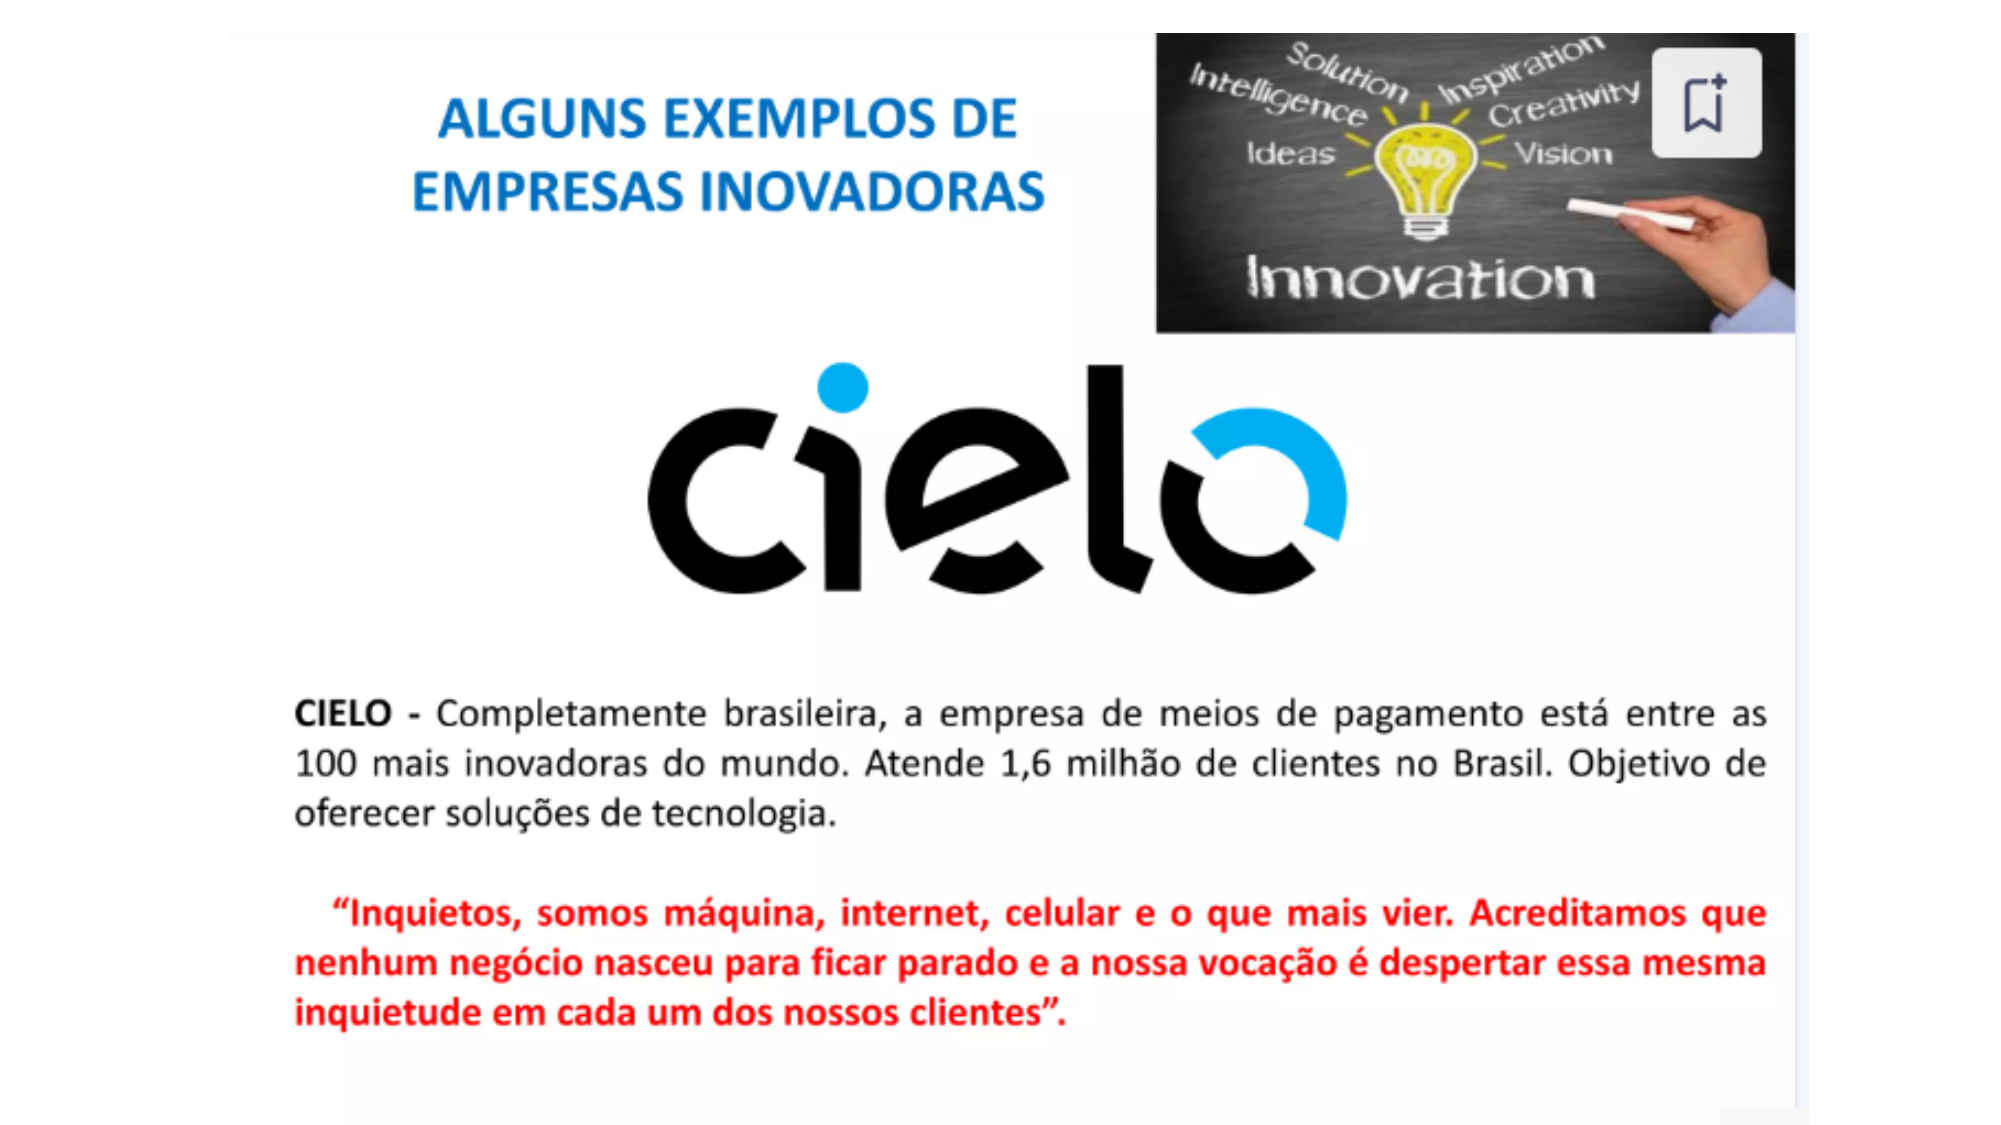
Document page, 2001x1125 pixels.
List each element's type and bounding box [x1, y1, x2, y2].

picture [230, 33, 1809, 1125]
